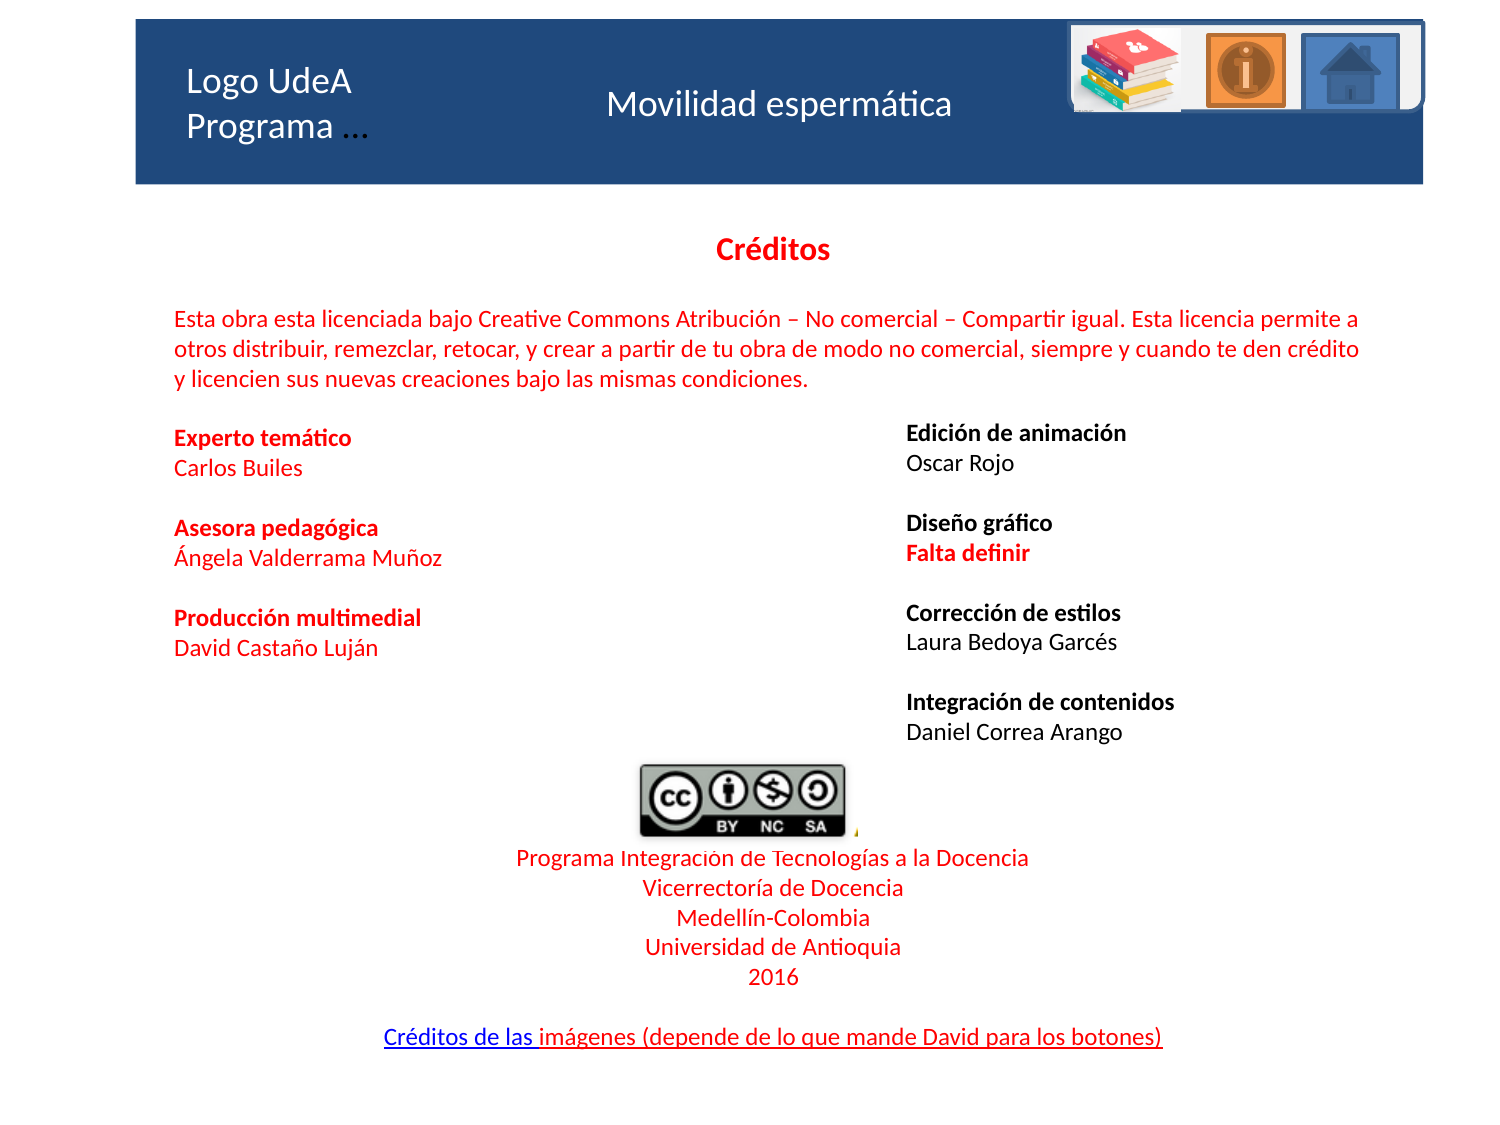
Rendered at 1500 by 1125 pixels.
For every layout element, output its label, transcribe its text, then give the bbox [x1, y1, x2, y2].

picture [619, 748, 858, 852]
text_box Logo UdeA Programa … [171, 48, 384, 154]
picture [1074, 28, 1181, 112]
text_box [1301, 33, 1400, 113]
text_box [1206, 33, 1286, 108]
text_box Movilidad espermática [134, 17, 1425, 186]
text_box Edición de animación Oscar Rojo Diseño gráfico Falta definir Corrección de estilos Laura Bedoya Garcés Integración de contenidos Daniel Correa Arango [891, 408, 1248, 754]
text_box [1066, 20, 1426, 114]
text_box Créditos Esta obra esta licenciada bajo Creative Commons Atribución – No comercial – Compartir igual. Esta licencia permite a otros distribuir, remezclar, retocar, y crear a partir de tu obra de modo no comercial, siempre y cuando te den crédito y licencien sus nuevas creaciones bajo las mismas condiciones. Experto temático Carlos Builes Asesora pedagógica Ángela Valderrama Muñoz Producción multimedial David Castaño Luján Programa Integración de Tecnologías a la Docencia Vicerrectoría de Docencia Medellín-Colombia Universidad de Antioquia 2016 Créditos de las imágenes (depende de lo que mande David para los botones) [159, 219, 1388, 1059]
